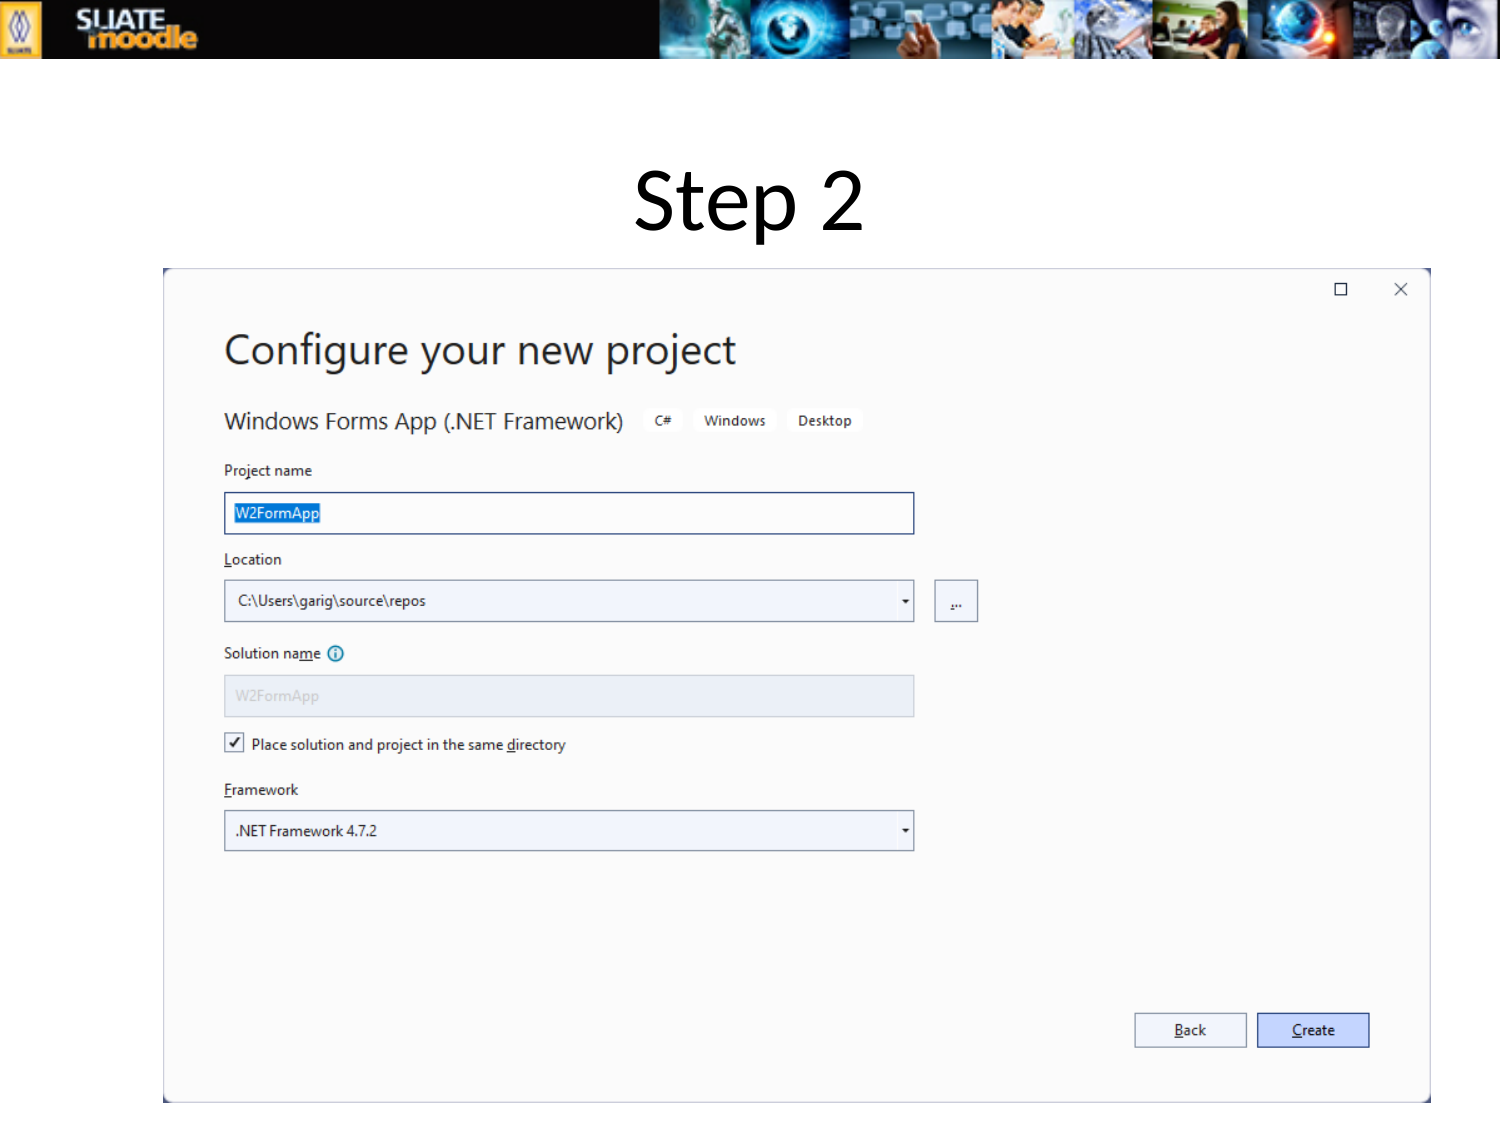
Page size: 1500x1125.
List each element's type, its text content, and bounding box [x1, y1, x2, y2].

picture [0, 0, 1500, 59]
picture [162, 268, 1431, 1103]
title Step 2 [75, 99, 1425, 288]
